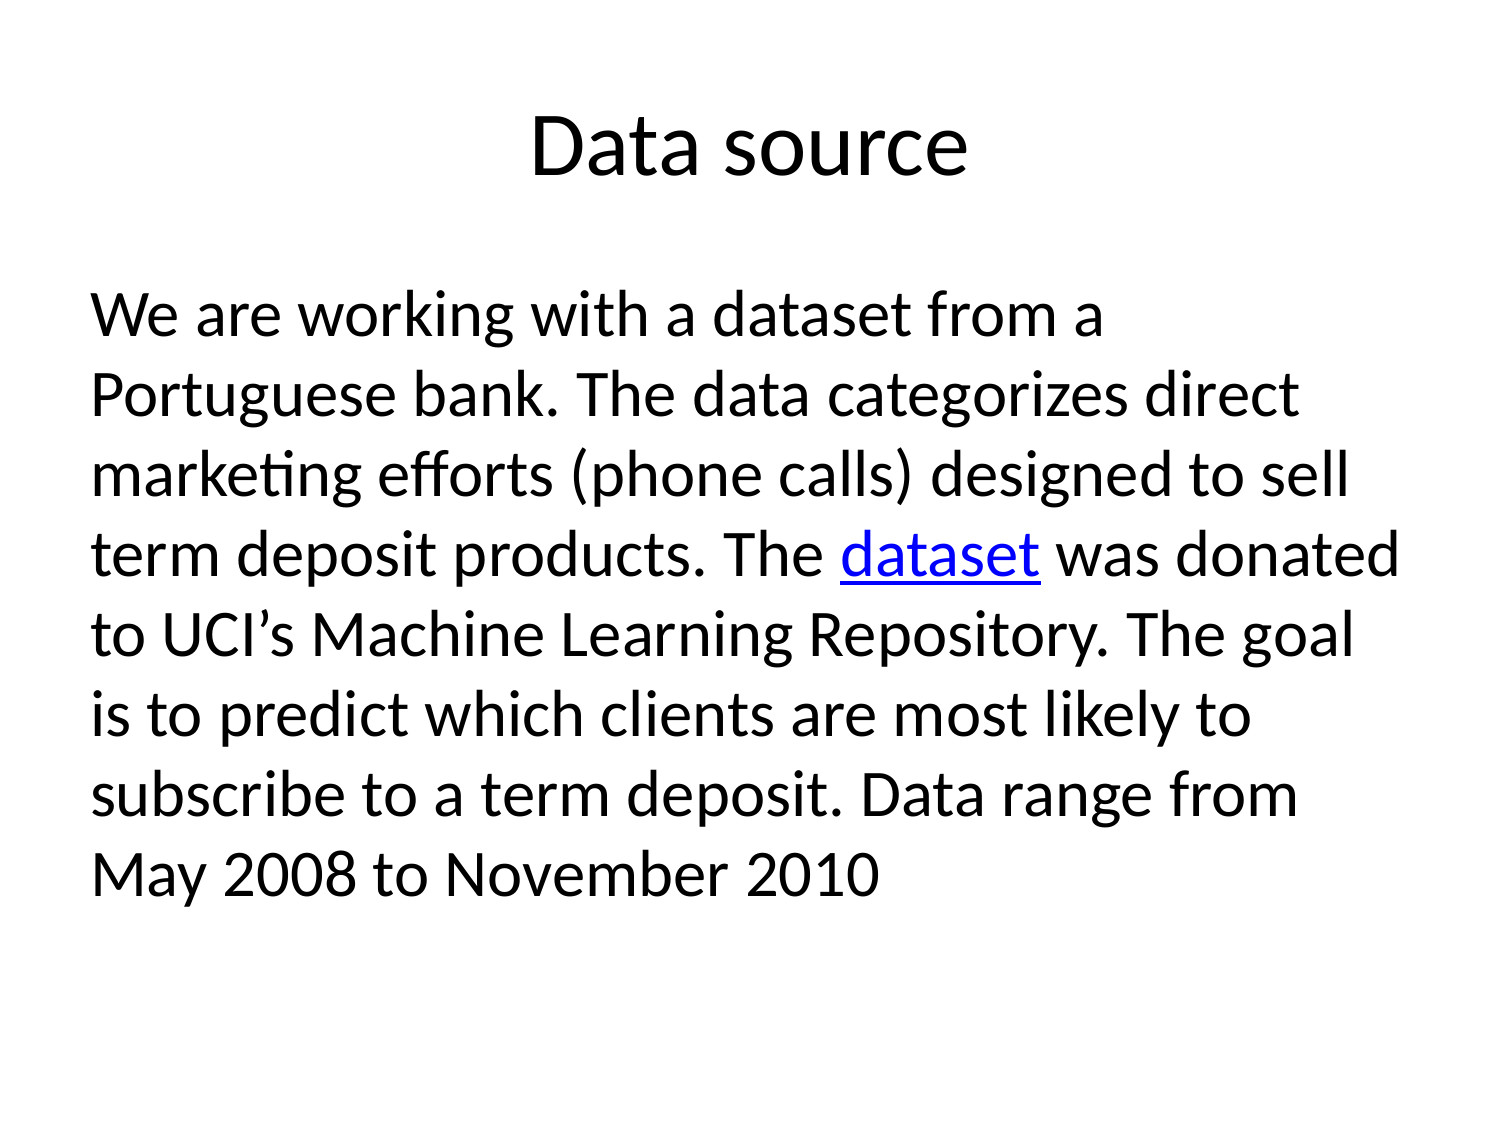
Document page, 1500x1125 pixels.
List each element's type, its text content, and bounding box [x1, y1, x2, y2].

title Data source [75, 45, 1425, 233]
list We are working with a dataset from a Portuguese bank. The data categorizes direct marketing efforts (phone calls) designed to sell term deposit products. The dataset was donated to UCI’s Machine Learning Repository. The goal is to predict which clients are most likely to subscribe to a term deposit. Data range from May 2008 to November 2010 [75, 262, 1425, 1005]
